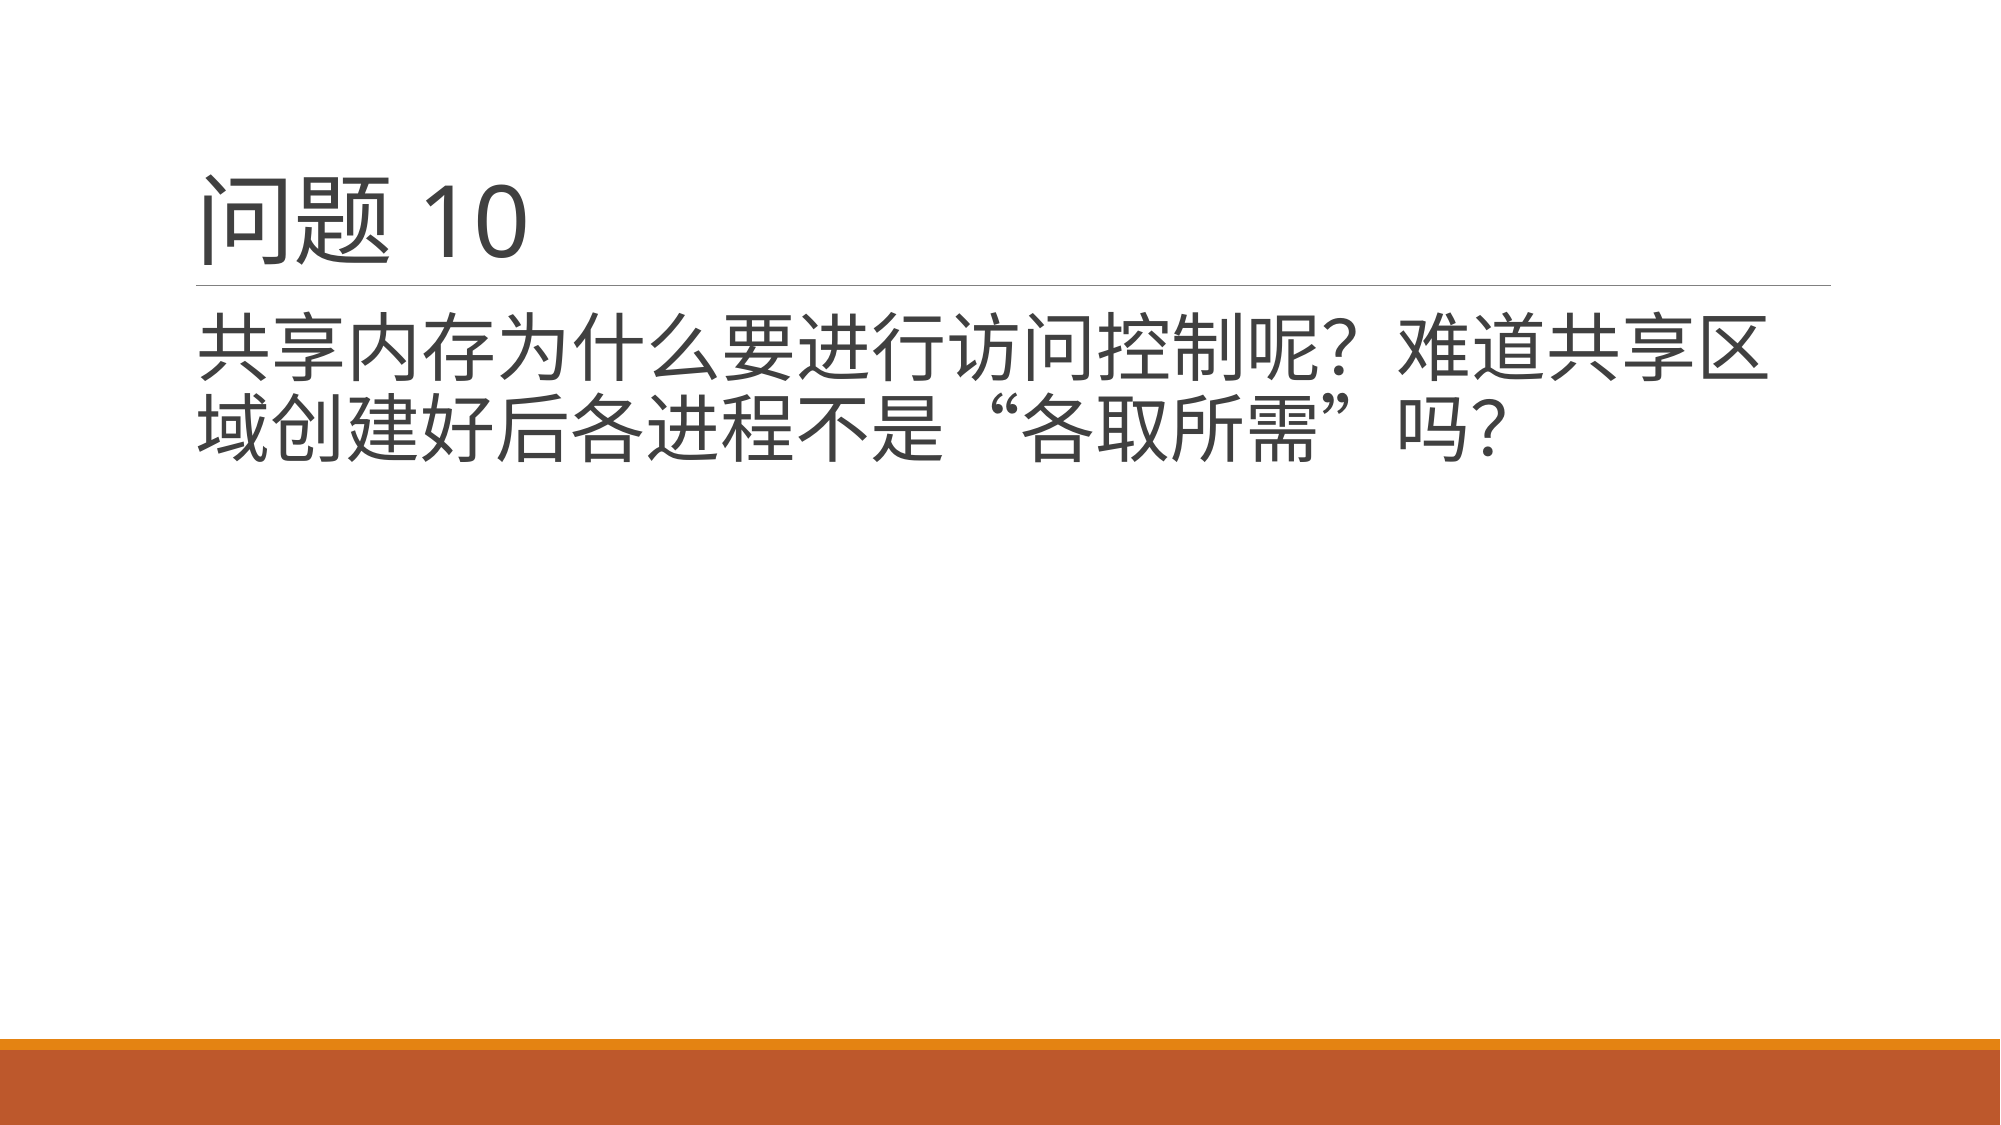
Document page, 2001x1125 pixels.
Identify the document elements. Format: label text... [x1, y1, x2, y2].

title 问题10 [180, 47, 1830, 285]
list 共享内存为什么要进行访问控制呢？难道共享区域创建好后各进程不是“各取所需”吗？ [180, 302, 1830, 963]
